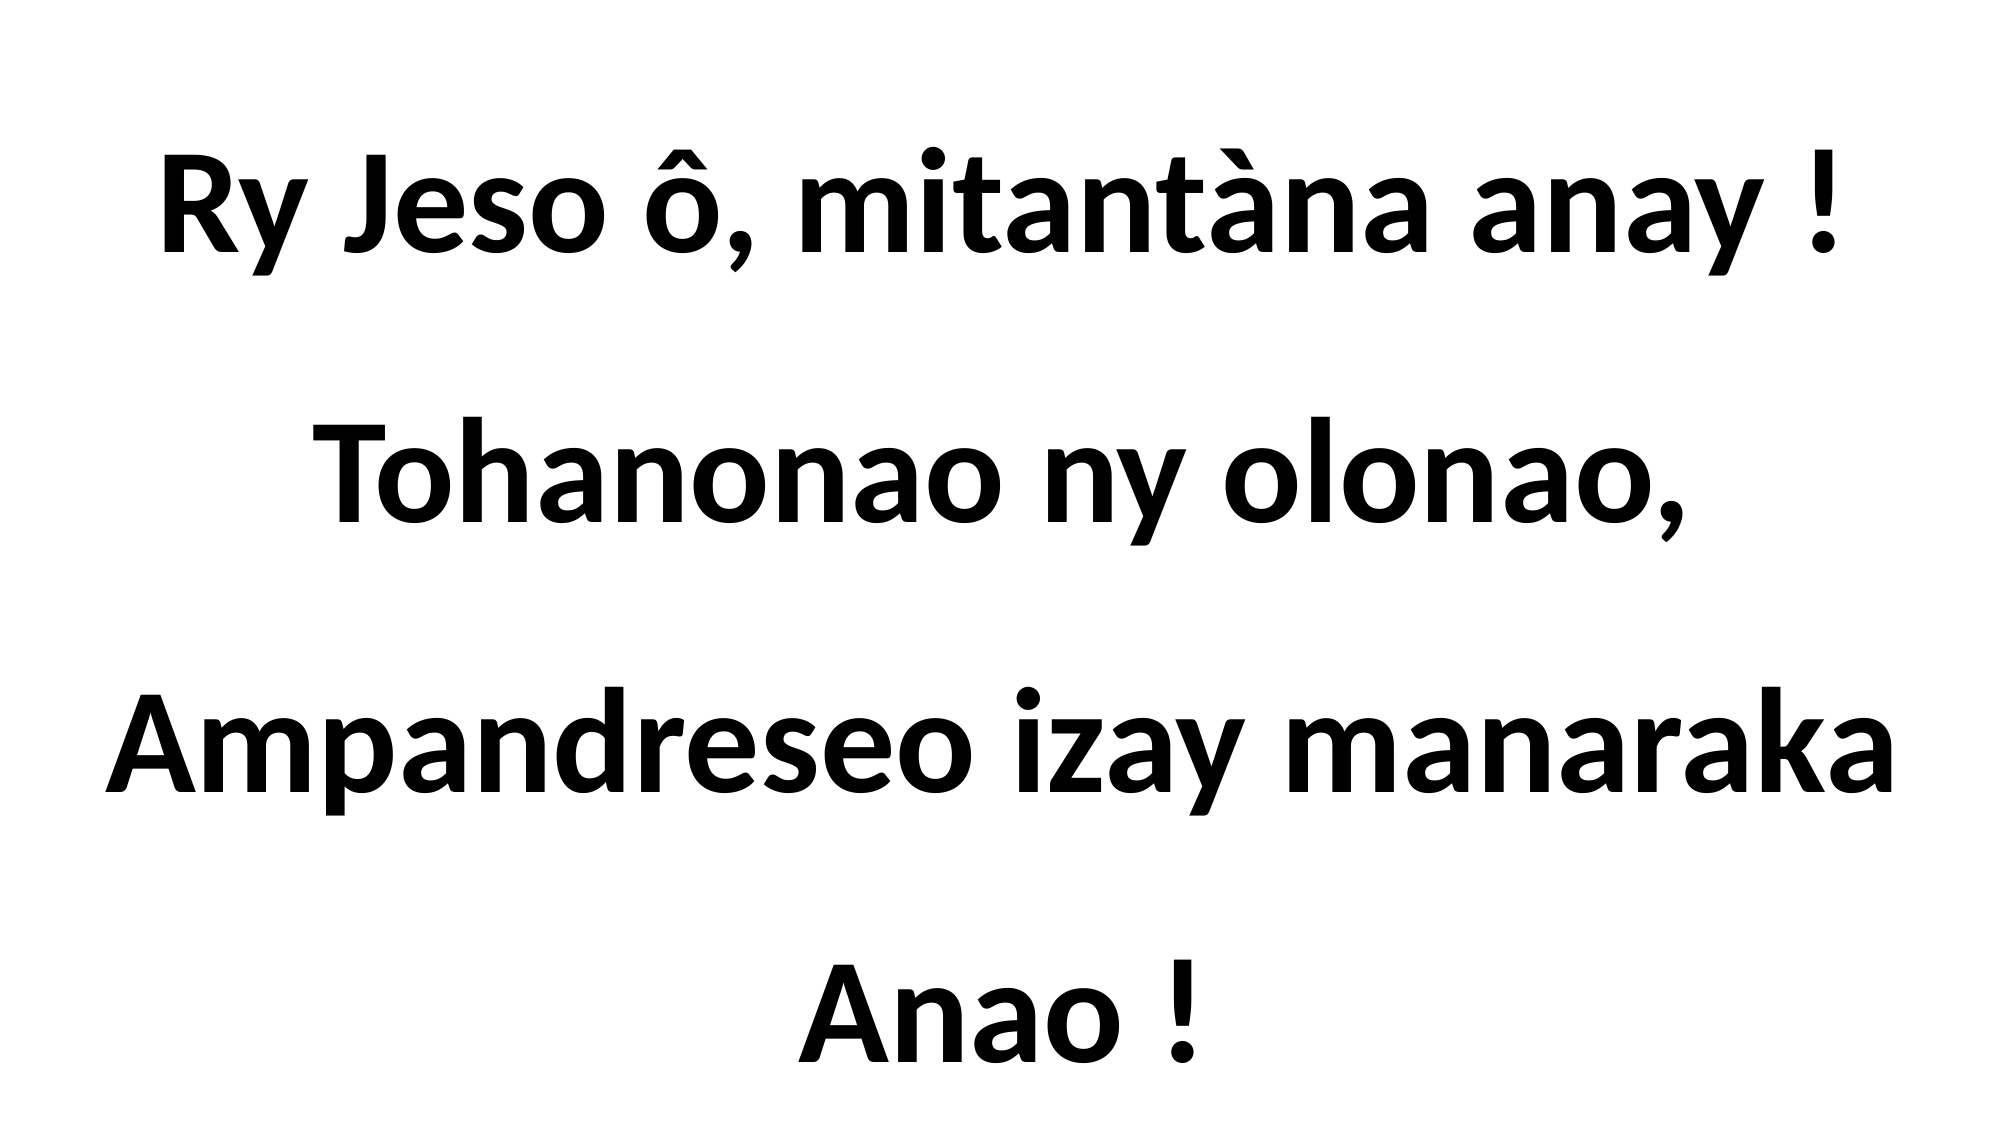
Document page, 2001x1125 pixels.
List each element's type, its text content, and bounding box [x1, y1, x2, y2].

title Ry Jeso ô, mitantàna anay ! Tohanonao ny olonao, Ampandreseo izay manaraka Anao ! [2, 101, 2000, 1005]
